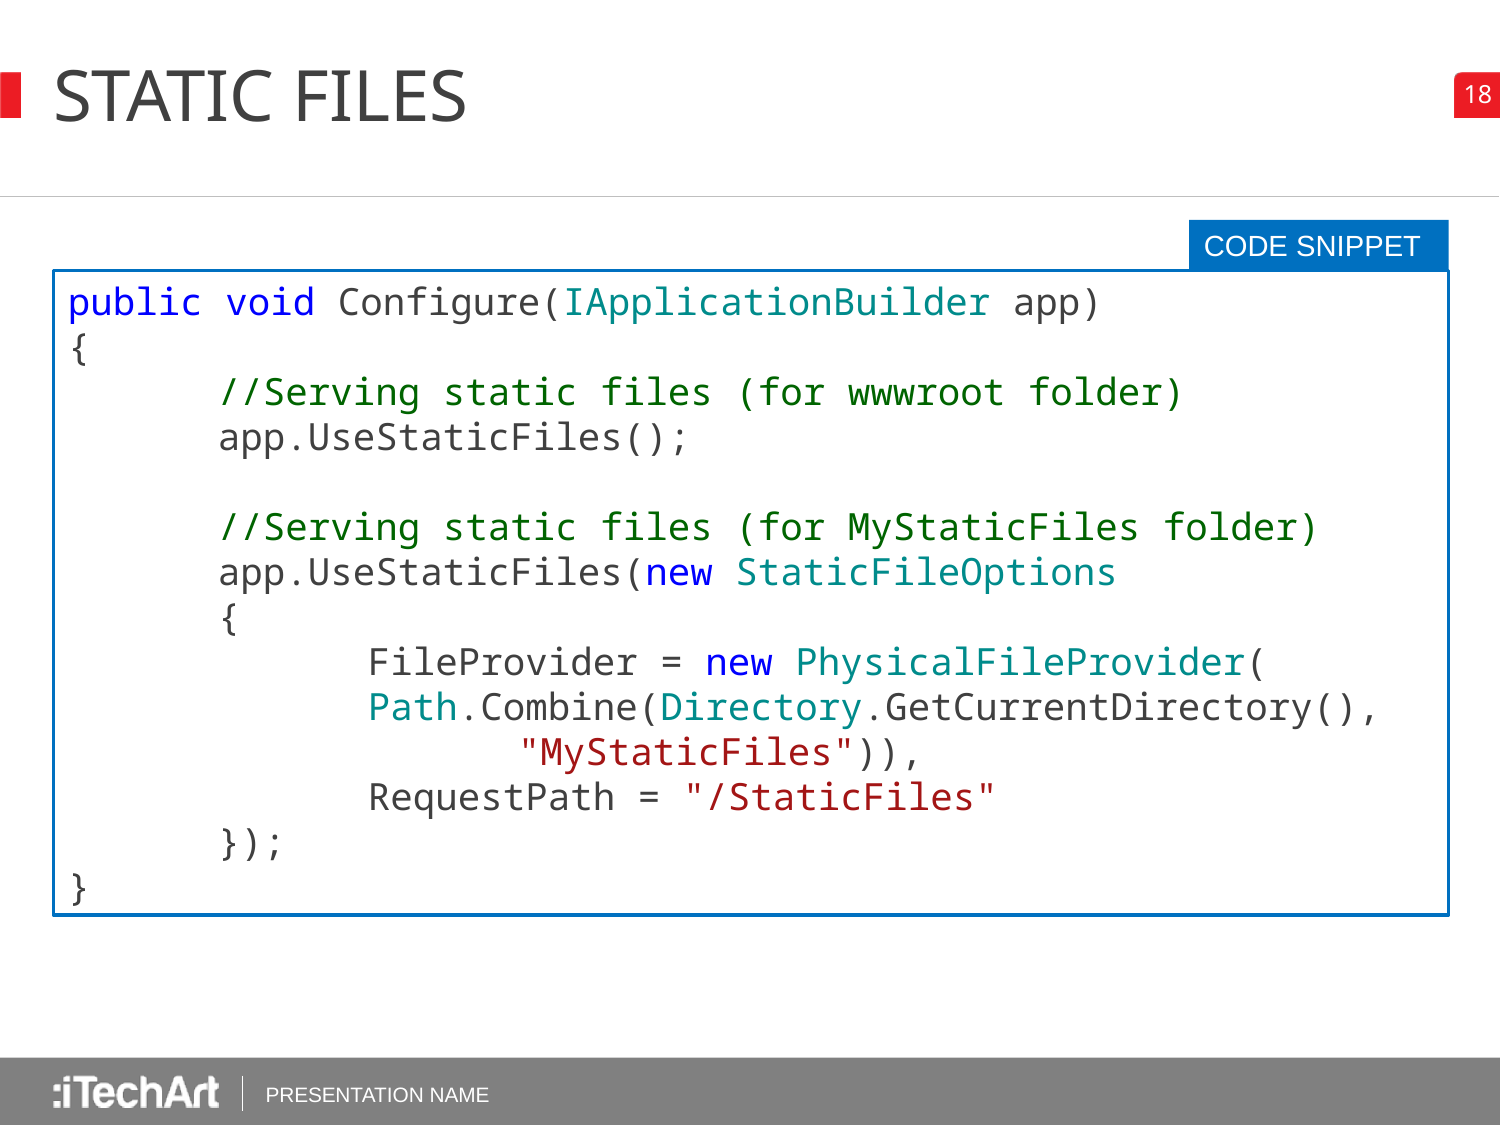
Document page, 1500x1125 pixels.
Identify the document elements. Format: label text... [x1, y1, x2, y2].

text_box CODE SNIPPET [1189, 219, 1449, 270]
picture [53, 1075, 219, 1108]
picture [1454, 72, 1500, 118]
title Static files [53, 0, 1449, 197]
text_box public void Configure(IApplicationBuilder app) { //Serving static files (for wwwroot folder) app.UseStaticFiles(); //Serving static files (for MyStaticFiles folder) app.UseStaticFiles(new StaticFileOptions { FileProvider = new PhysicalFileProvider( Path.Combine(Directory.GetCurrentDirectory(), "MyStaticFiles")), RequestPath = "/StaticFiles" }); } [53, 270, 1449, 916]
footer PRESENTATION NAME [265, 1057, 772, 1125]
picture [0, 72, 21, 118]
